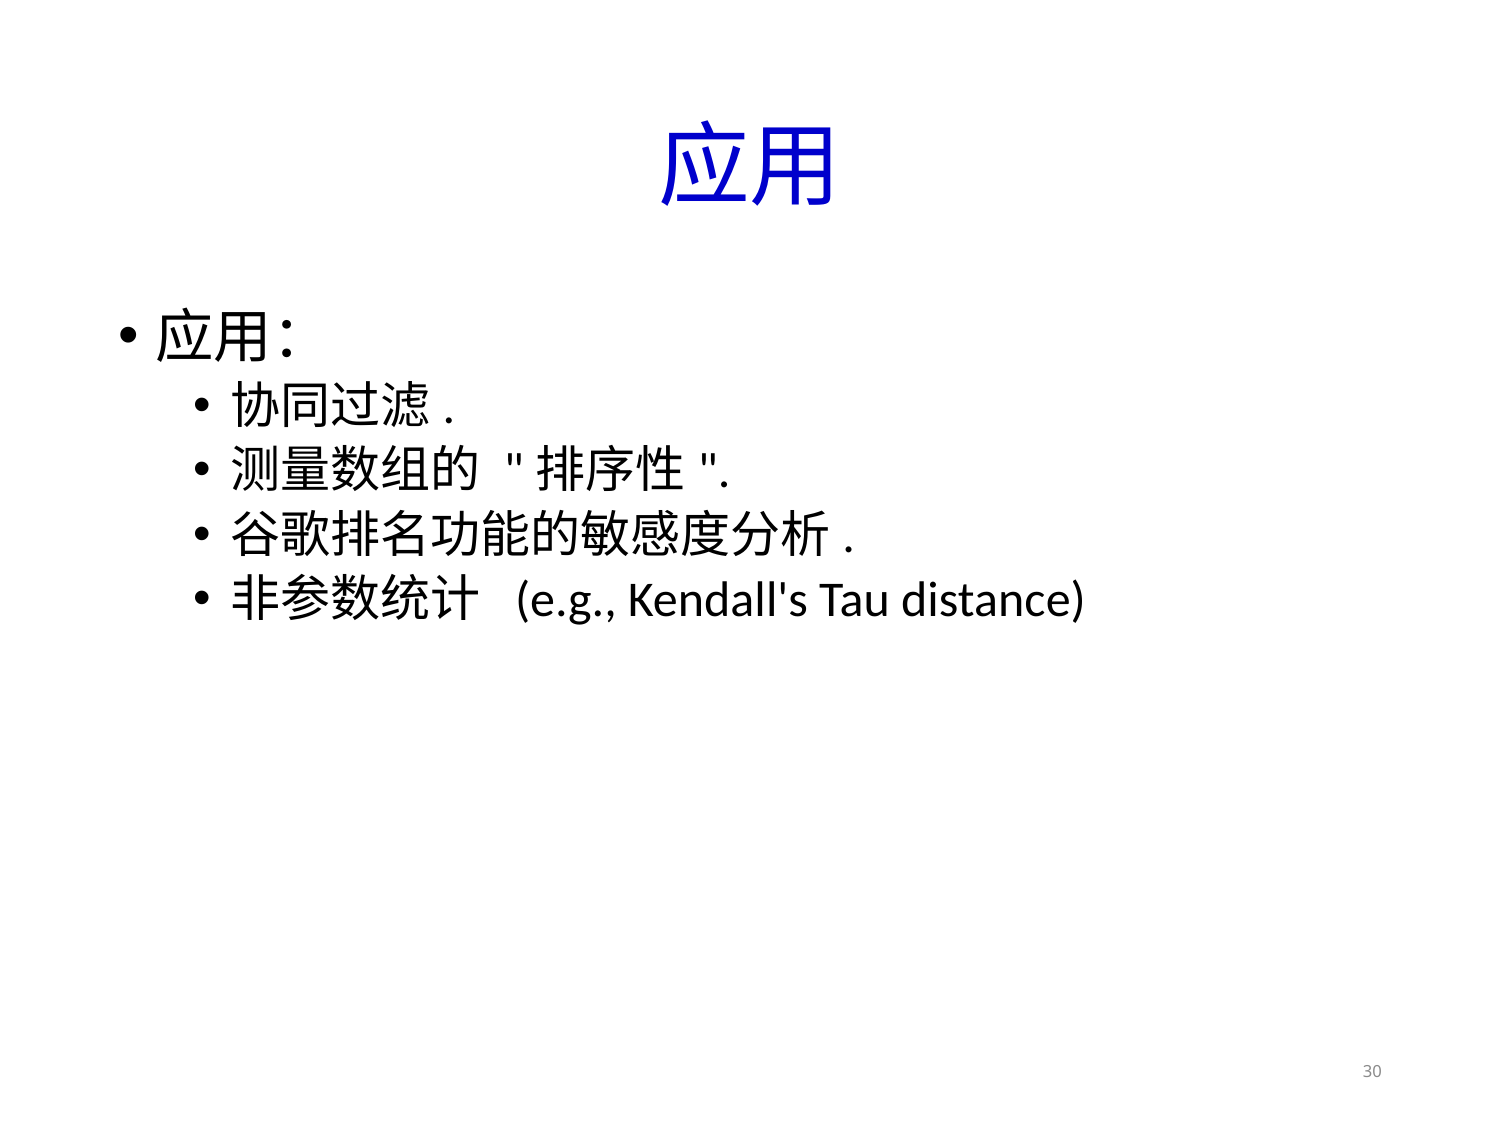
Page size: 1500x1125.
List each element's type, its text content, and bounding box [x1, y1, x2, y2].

slide_number 30 [1059, 1042, 1397, 1103]
title 应用 [103, 59, 1397, 278]
list 应用： 协同过滤. 测量数组的 "排序性". 谷歌排名功能的敏感度分析. 非参数统计 (e.g., Kendall's Tau distance) [103, 299, 1397, 1014]
